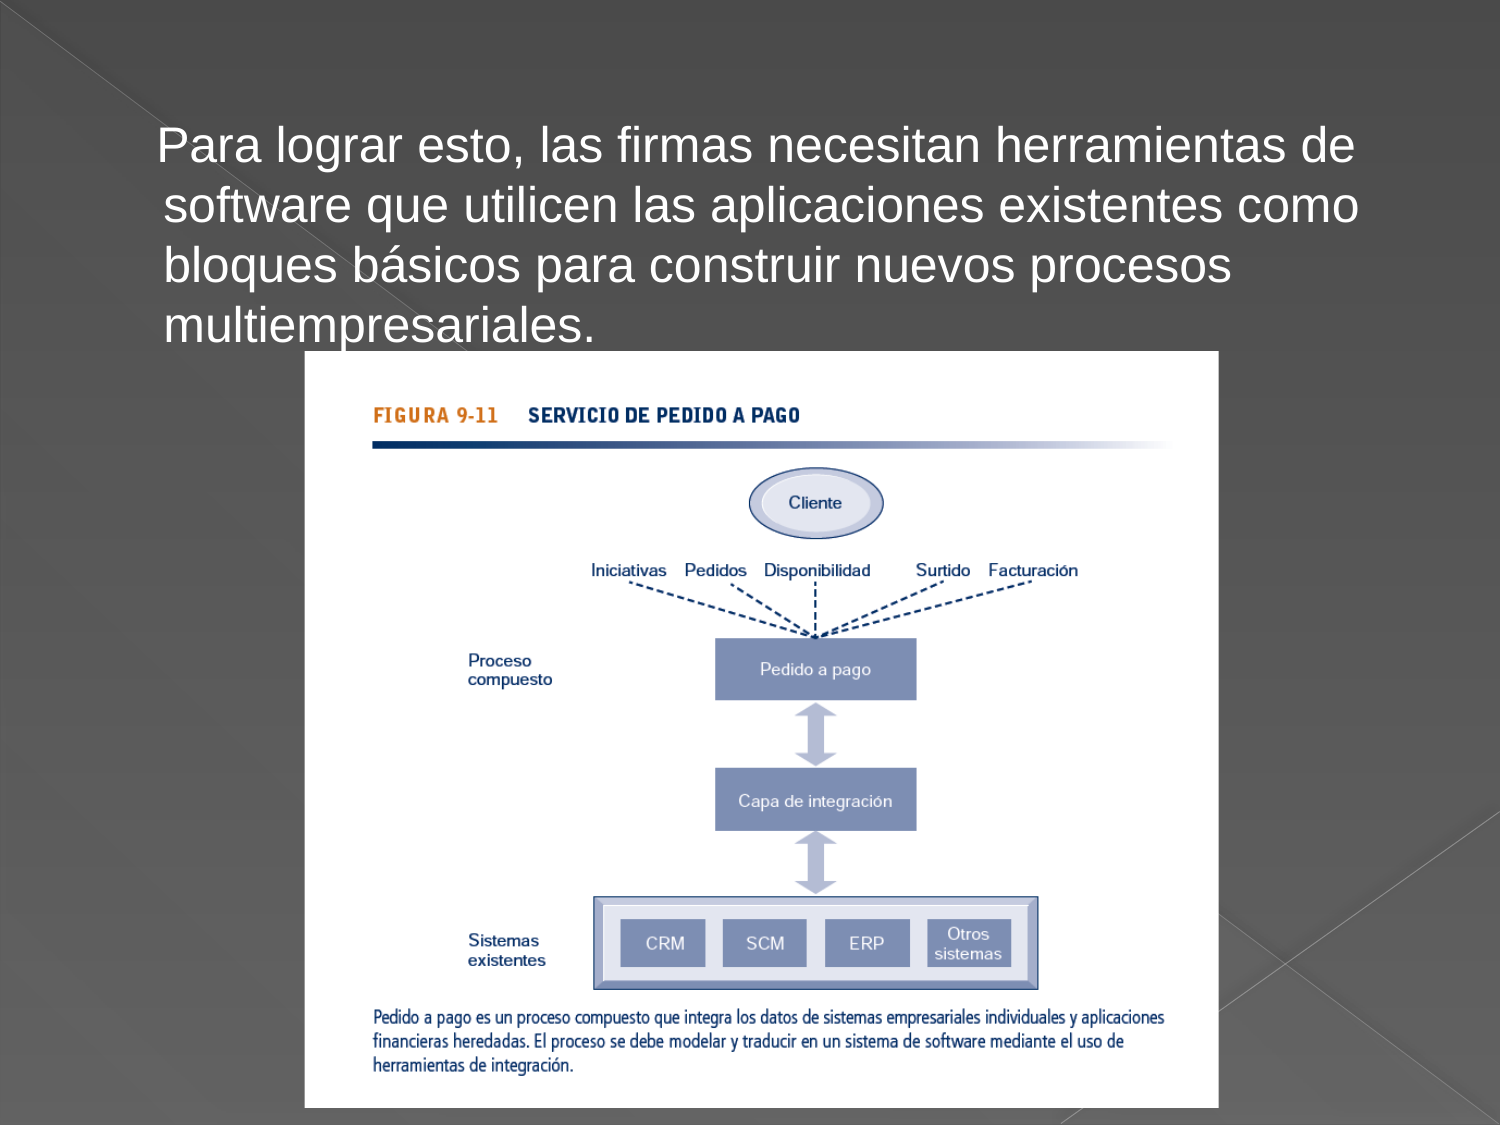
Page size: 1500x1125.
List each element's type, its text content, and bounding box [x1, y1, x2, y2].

list Para lograr esto, las firmas necesitan herramientas de software que utilicen las aplicaciones existentes como bloques básicos para construir nuevos procesos multiempresariales. [75, 105, 1425, 1005]
picture [304, 351, 1219, 1108]
